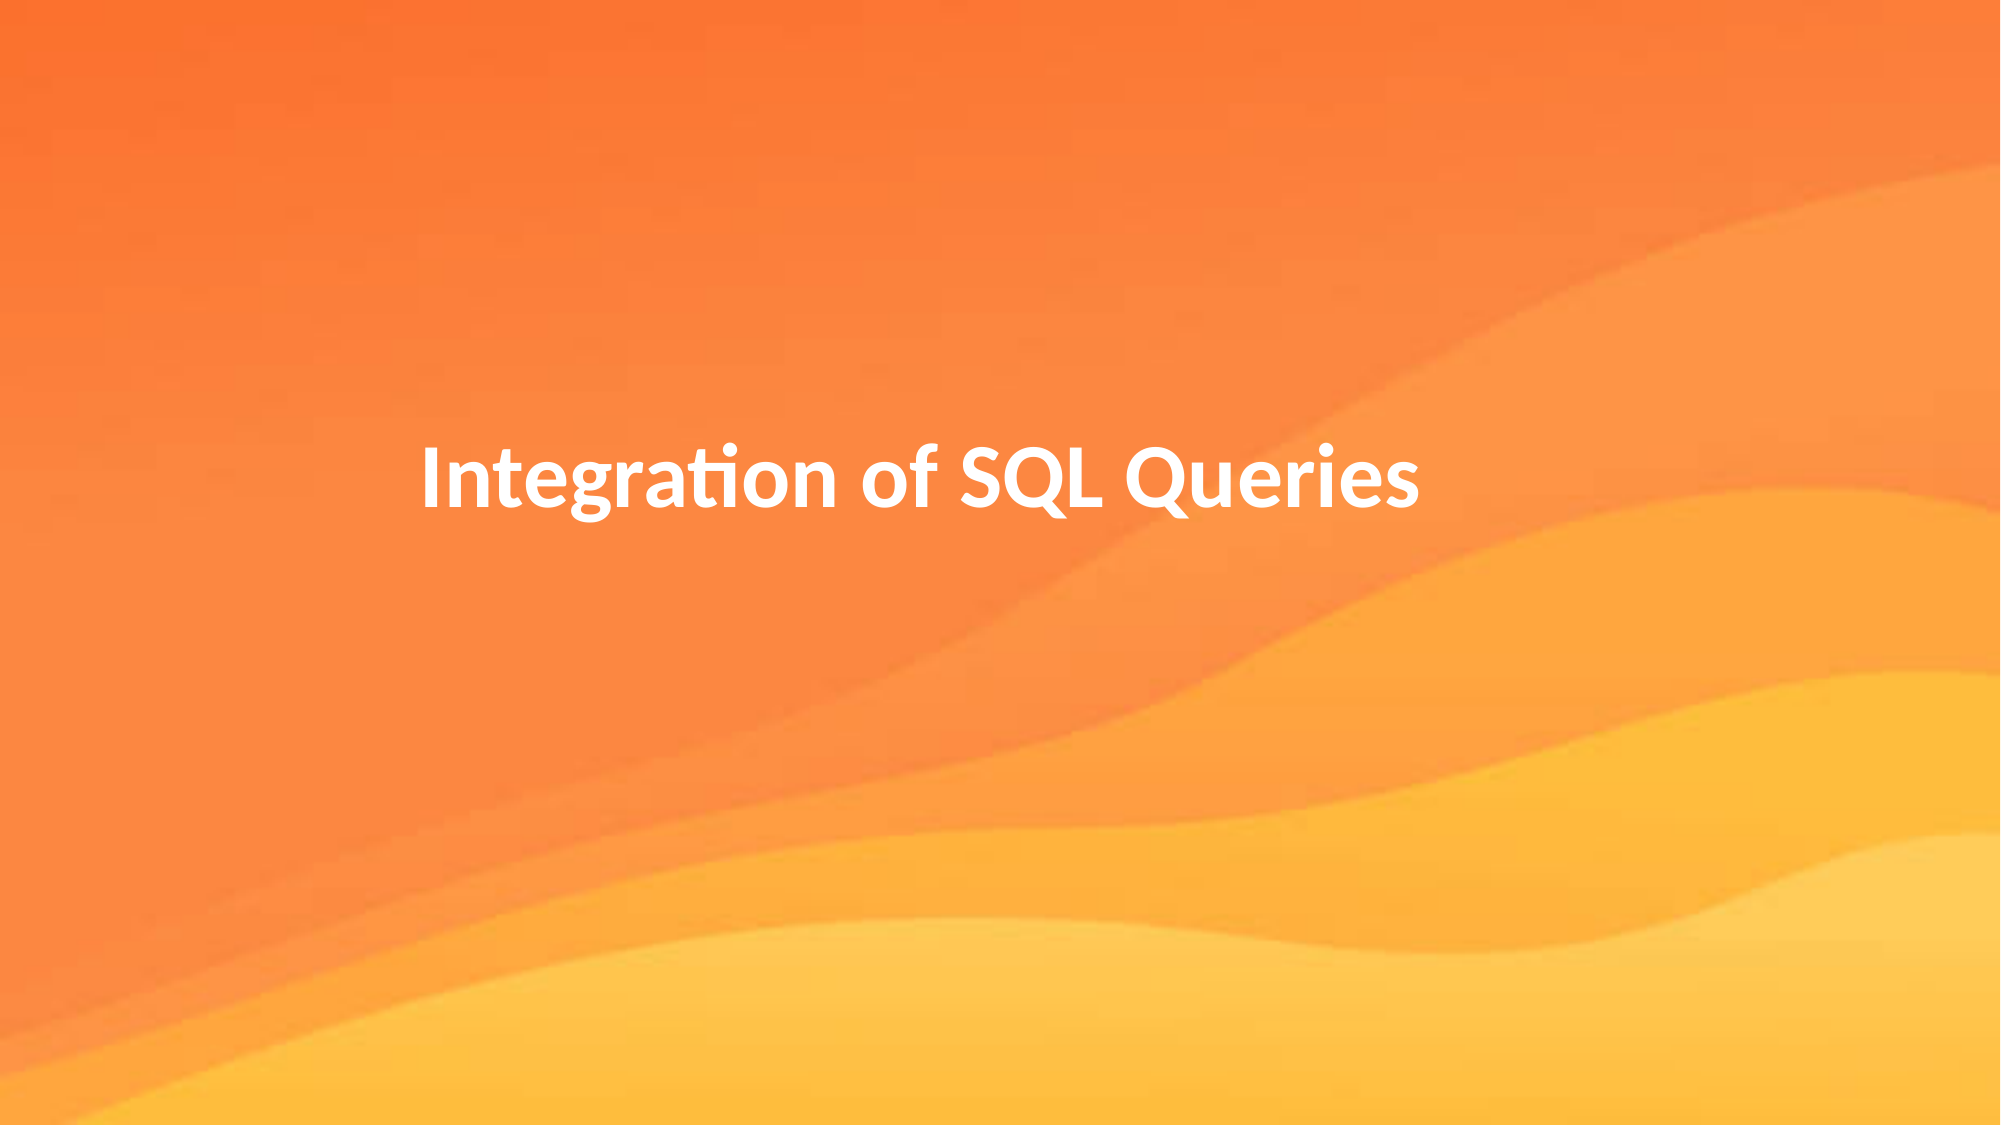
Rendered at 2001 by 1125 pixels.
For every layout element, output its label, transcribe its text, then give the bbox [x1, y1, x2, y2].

text_box Integration of SQL Queries [244, 408, 1597, 534]
picture [0, 0, 2001, 1125]
